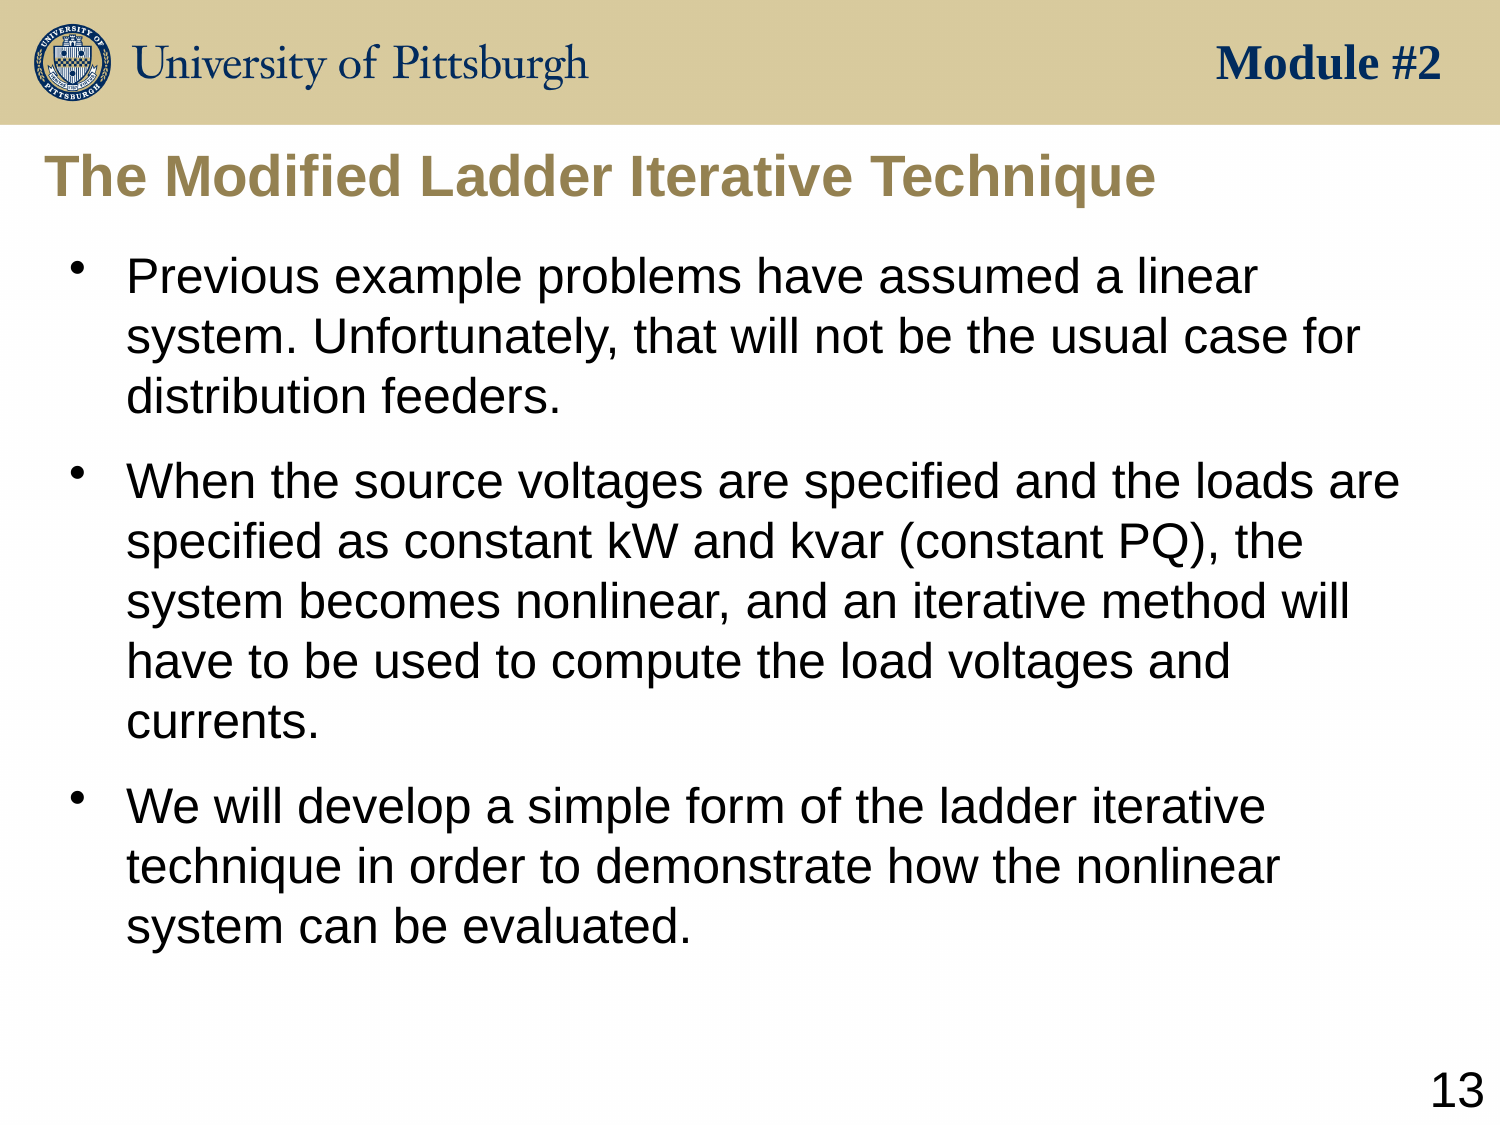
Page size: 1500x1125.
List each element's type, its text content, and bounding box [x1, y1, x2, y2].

text_box Module #2 [604, 22, 1457, 97]
text_box Previous example problems have assumed a linear system. Unfortunately, that will not be the usual case for distribution feeders. When the source voltages are specified and the loads are specified as constant kW and kvar (constant PQ), the system becomes nonlinear, and an iterative method will have to be used to compute the load voltages and currents. We will develop a simple form of the ladder iterative technique in order to demonstrate how the nonlinear system can be evaluated. [55, 235, 1418, 961]
picture [0, 1, 1500, 1125]
slide_number 13 [1362, 1050, 1500, 1125]
title The Modified Ladder Iterative Technique [29, 125, 1500, 221]
